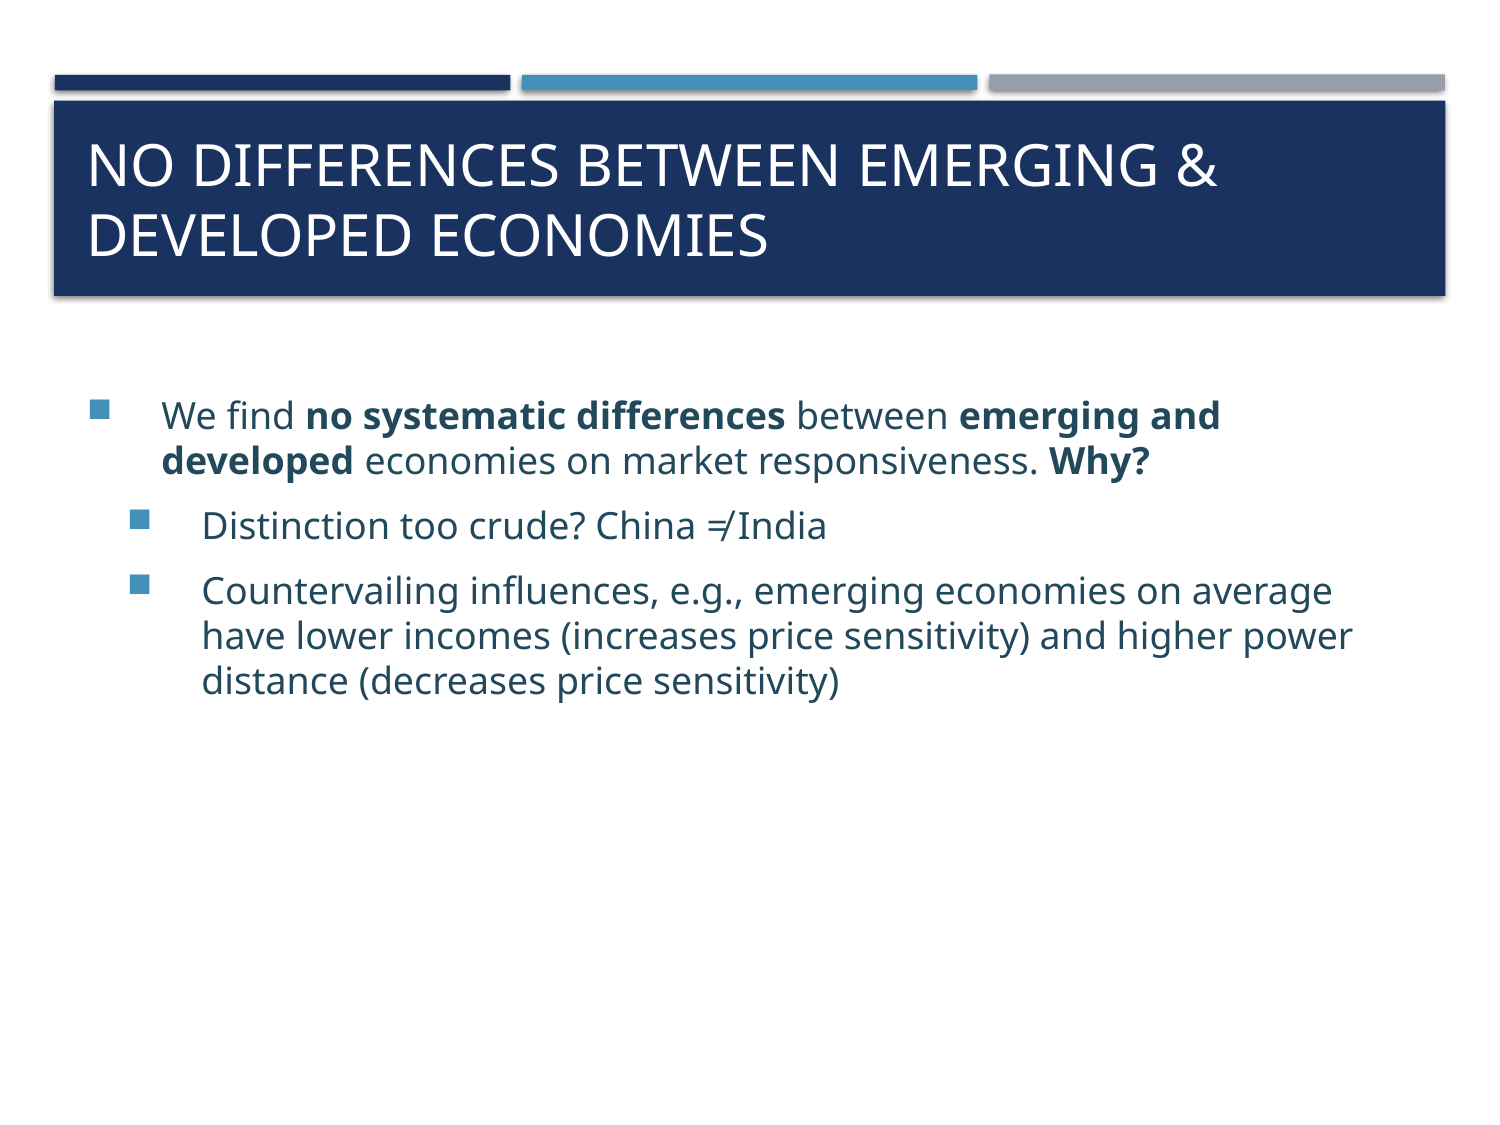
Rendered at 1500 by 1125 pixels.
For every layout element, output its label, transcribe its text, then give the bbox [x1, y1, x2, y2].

list We find no systematic differences between emerging and developed economies on market responsiveness. Why? Distinction too crude? China ≠ India Countervailing influences, e.g., emerging economies on average have lower incomes (increases price sensitivity) and higher power distance (decreases price sensitivity) [71, 357, 1429, 737]
title No differences between emerging & developed economies [71, 115, 1429, 282]
